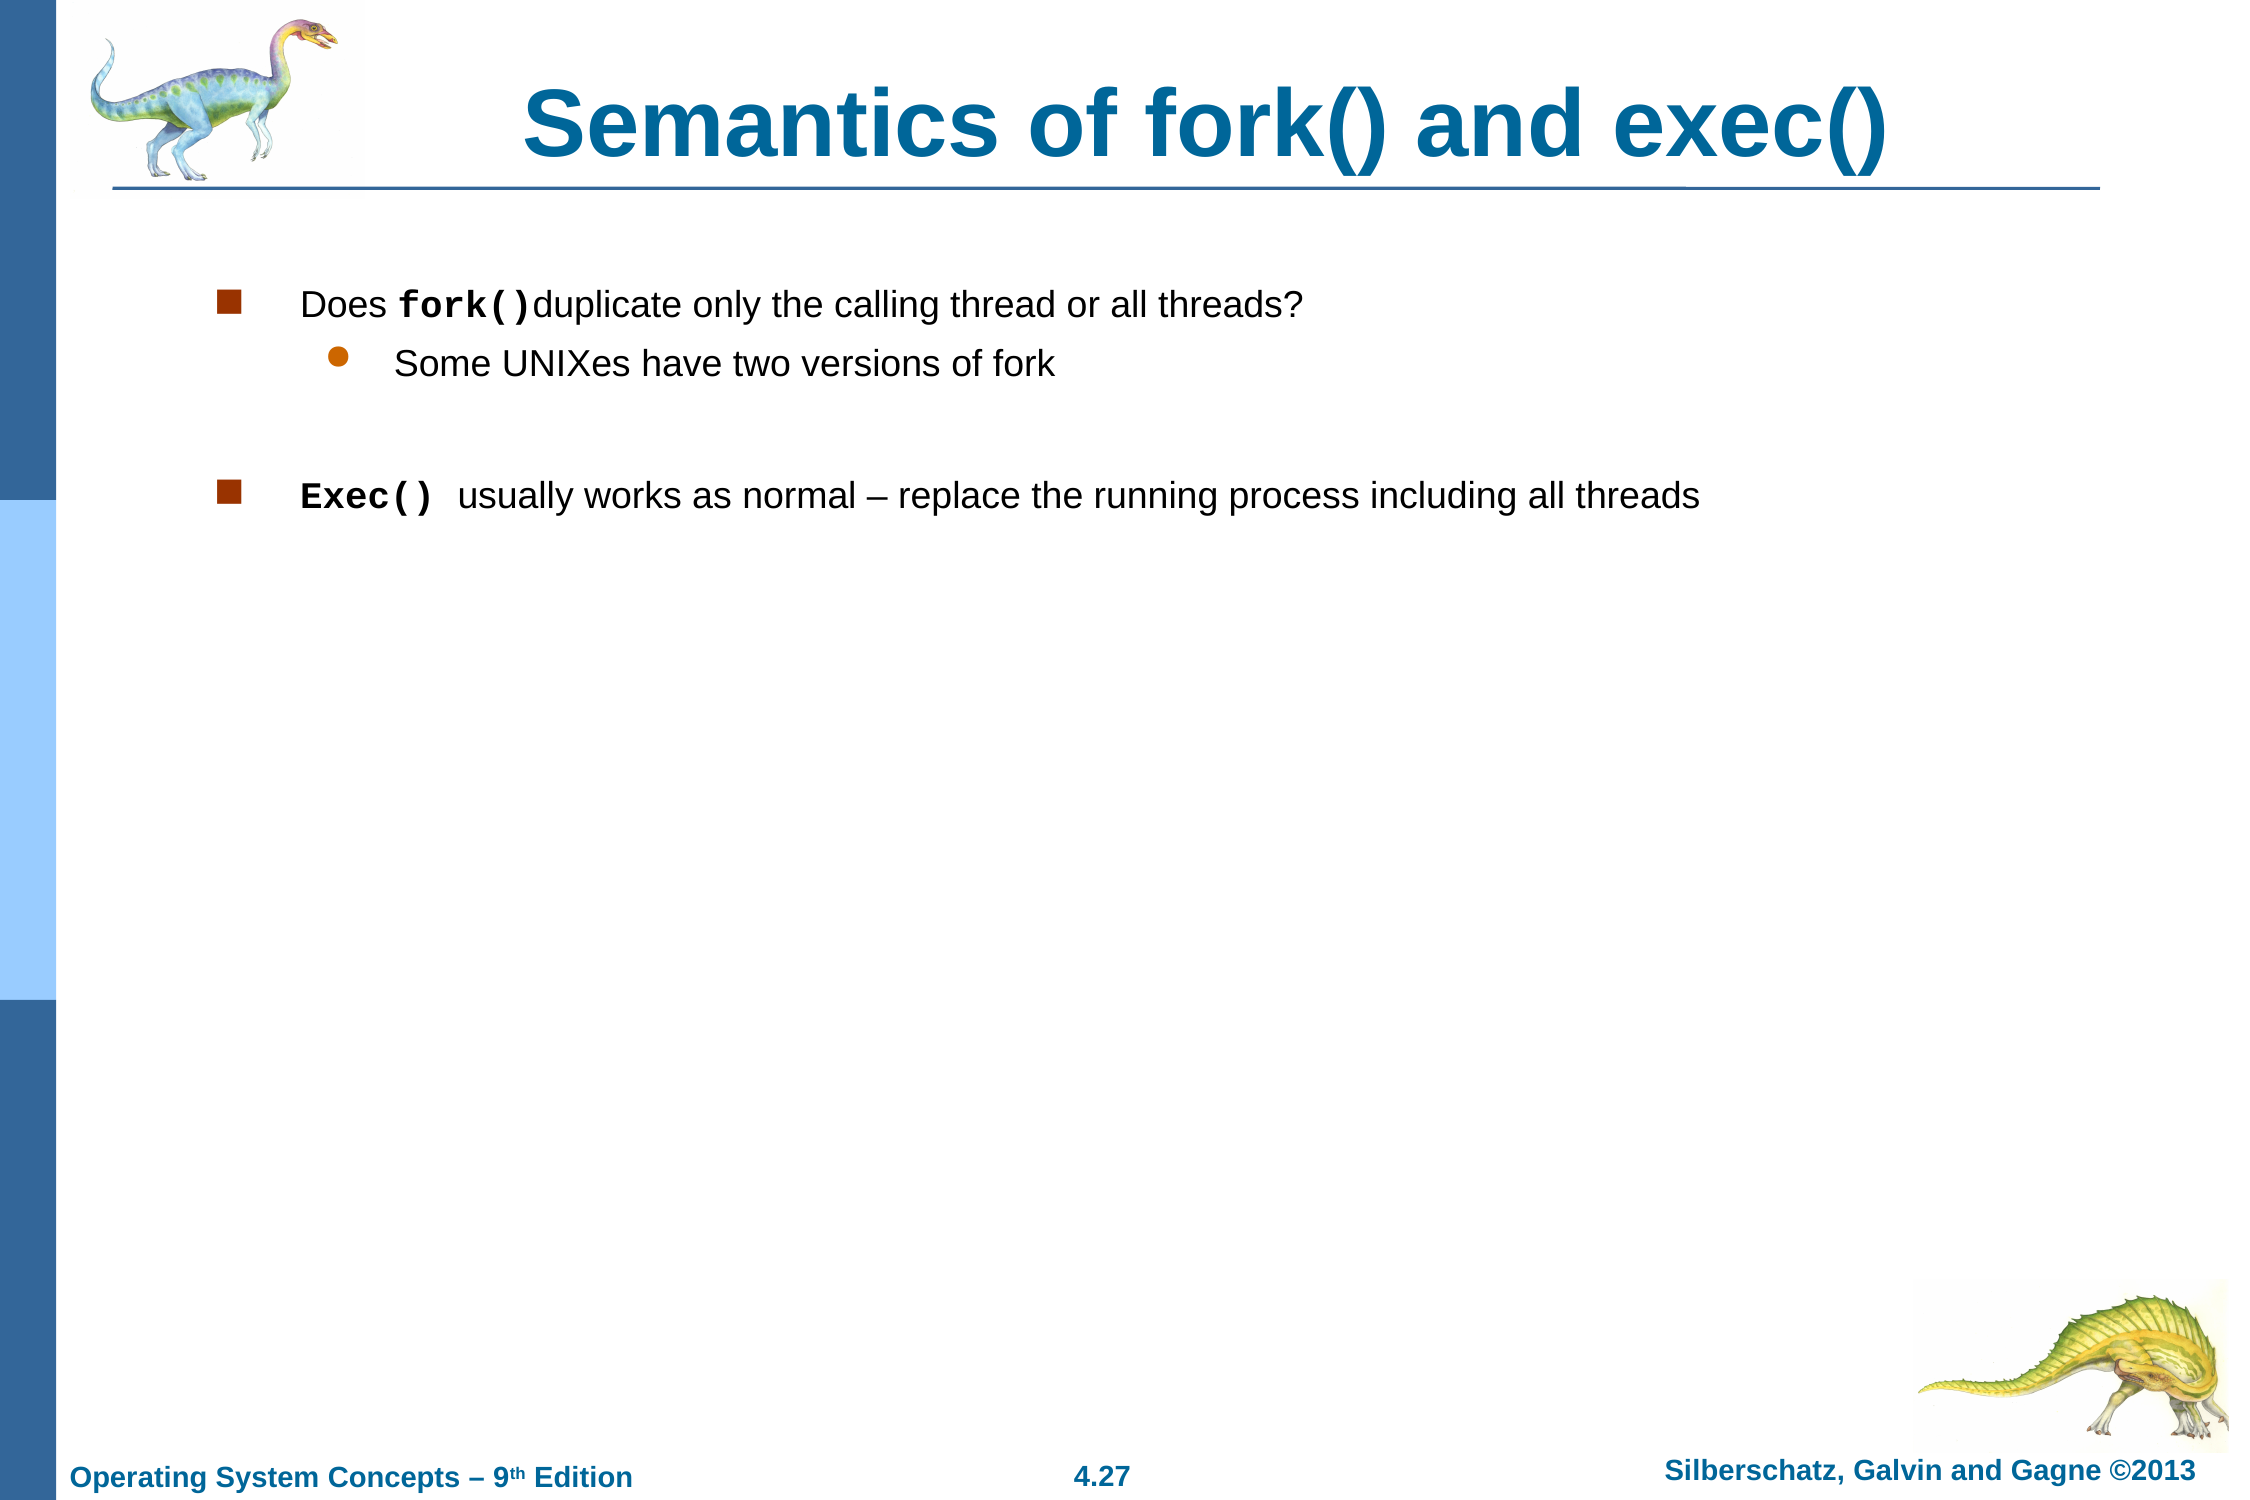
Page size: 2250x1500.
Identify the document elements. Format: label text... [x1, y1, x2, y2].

picture [1913, 1279, 2229, 1453]
list Does fork()duplicate only the calling thread or all threads? Some UNIXes have two versions of fork Exec() usually works as normal – replace the running process including all threads [198, 269, 2224, 1261]
picture [70, 0, 365, 199]
title Semantics of fork() and exec() [275, 60, 2138, 187]
